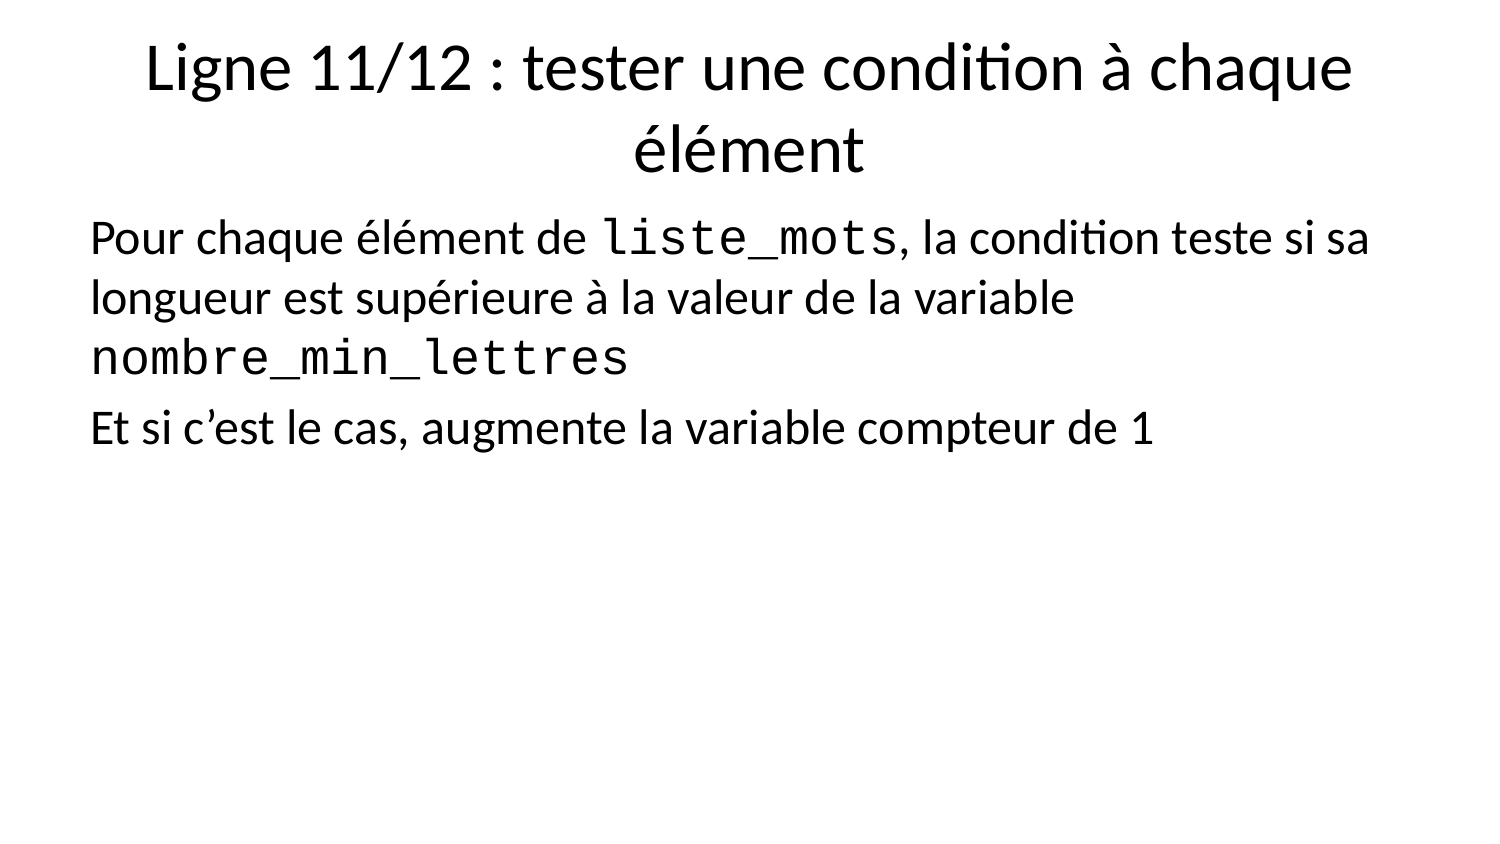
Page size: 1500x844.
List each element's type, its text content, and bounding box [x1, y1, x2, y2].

title Ligne 11/12 : tester une condition à chaque élément [75, 33, 1425, 175]
list Pour chaque élément de liste_mots, la condition teste si sa longueur est supérieure à la valeur de la variable nombre_min_lettres Et si c’est le cas, augmente la variable compteur de 1 [75, 196, 1425, 754]
